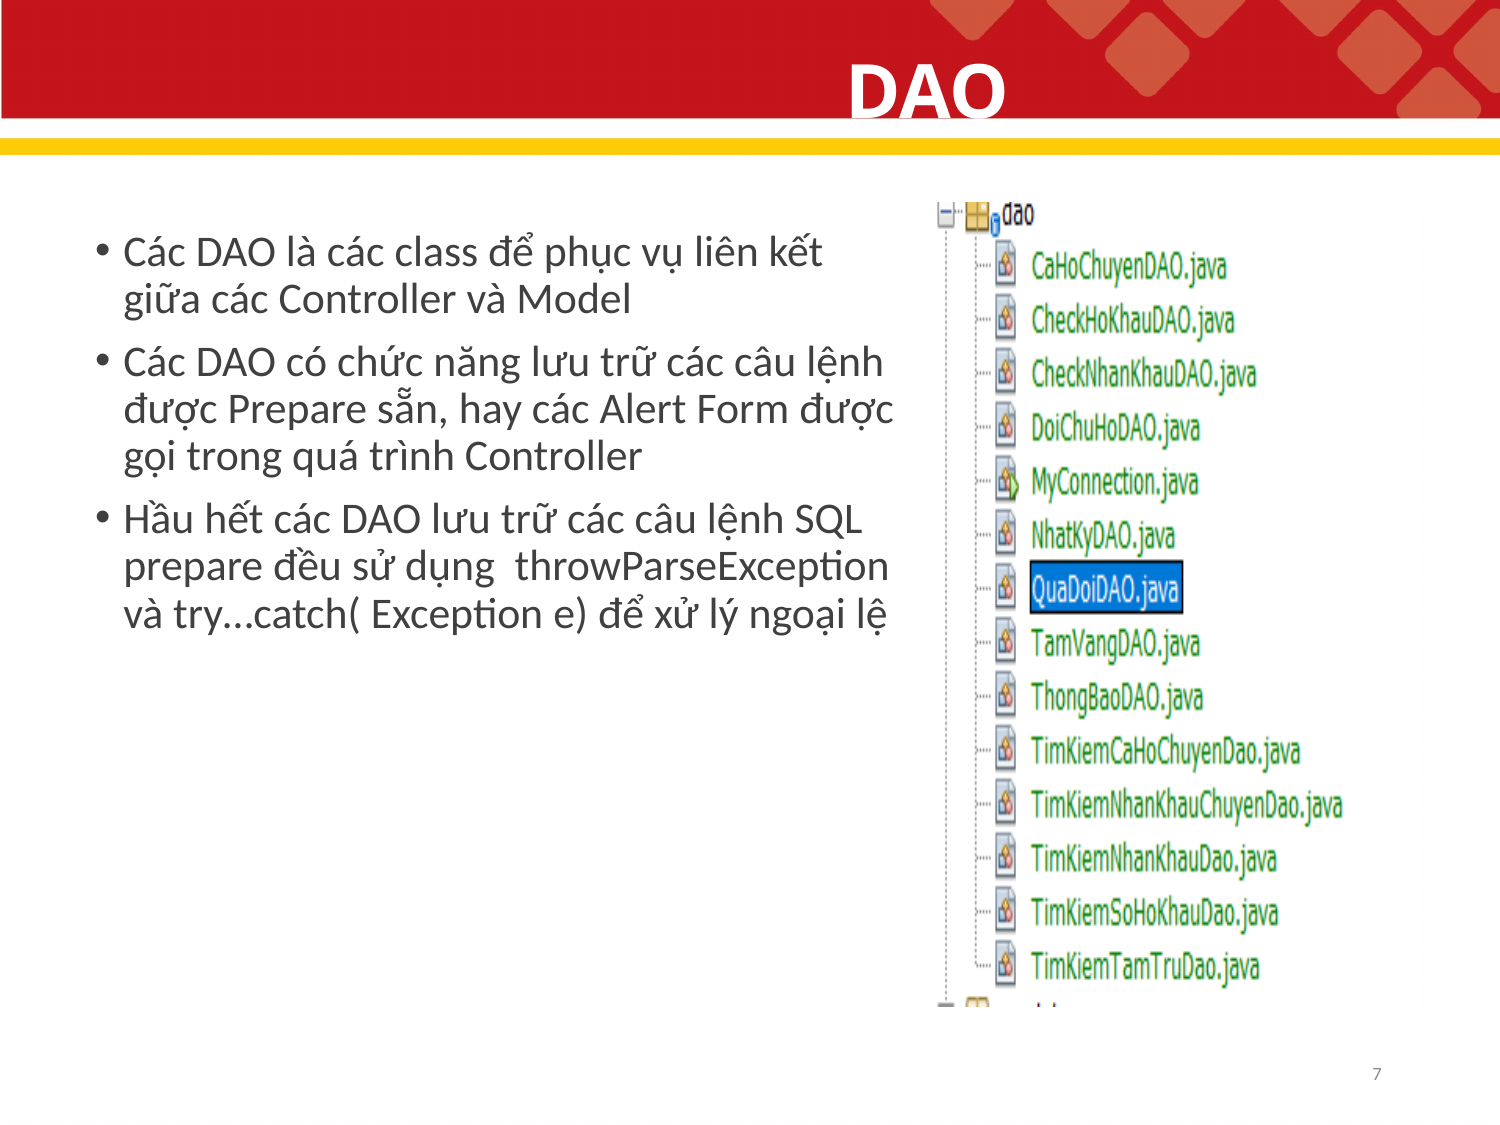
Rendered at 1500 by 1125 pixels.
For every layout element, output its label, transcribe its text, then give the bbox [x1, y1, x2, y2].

list Các DAO là các class để phục vụ liên kết giữa các Controller và Model Các DAO có chức năng lưu trữ các câu lệnh được Prepare sẵn, hay các Alert Form được gọi trong quá trình Controller Hầu hết các DAO lưu trữ các câu lệnh SQL prepare đều sử dụng throwParseException và try…catch( Exception e) để xử lý ngoại lệ [80, 220, 921, 1025]
picture [0, 0, 1500, 1125]
title DAO [80, 0, 1397, 204]
slide_number 7 [1059, 1042, 1397, 1103]
